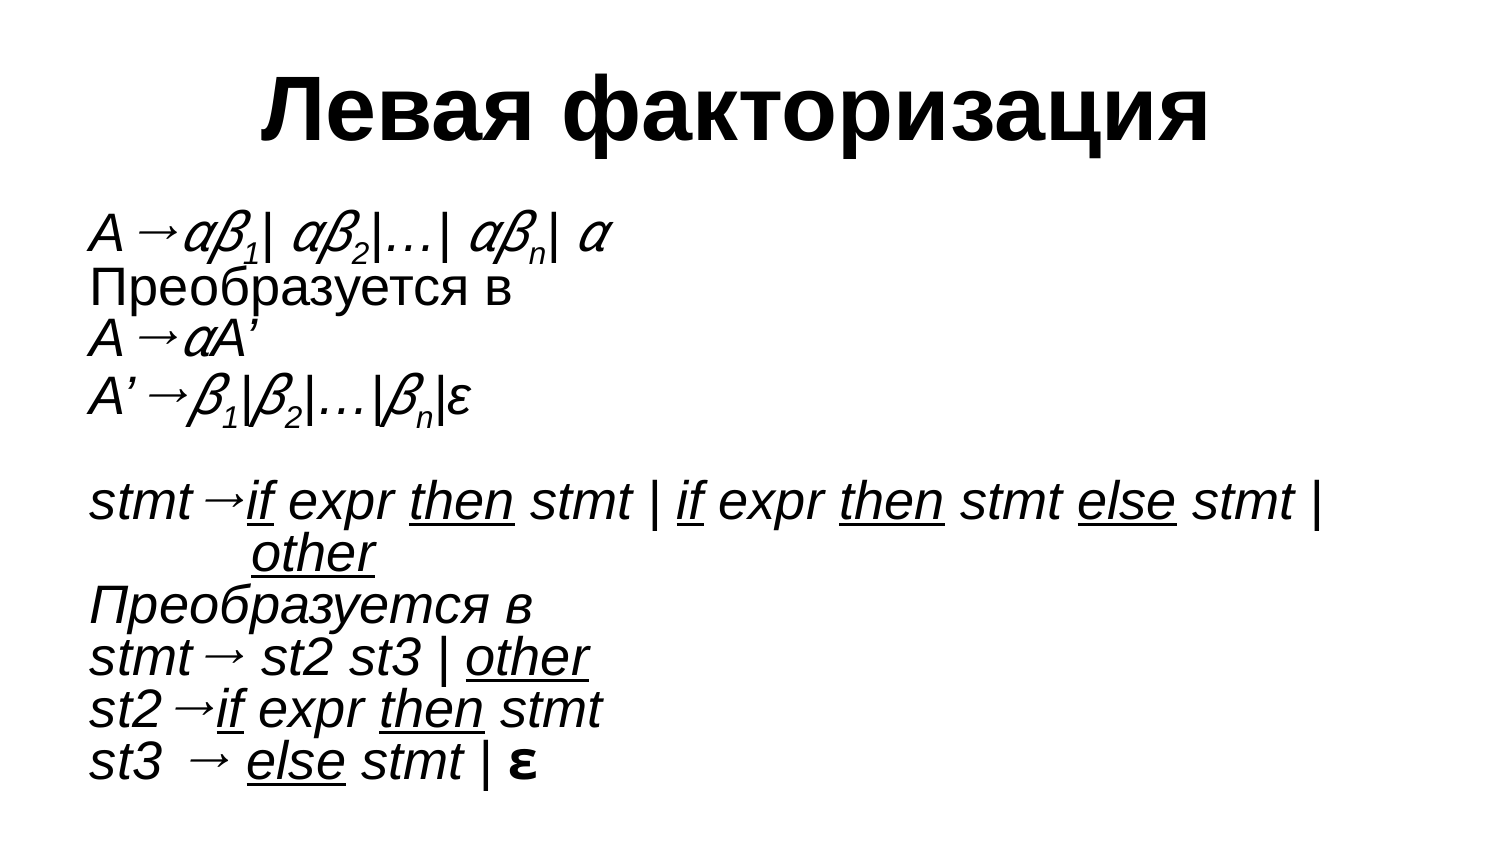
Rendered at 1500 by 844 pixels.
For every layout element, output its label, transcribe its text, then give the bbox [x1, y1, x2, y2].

text_box Левая факторизация [74, 33, 1425, 175]
text_box A→αβ1| αβ2|…| αβn| α Преобразуется в A→αA’ A’→β1|β2|…|βn|ε stmt→if expr then stmt | if expr then stmt else stmt | other Преобразуется в stmt→ st2 st3 | other st2→if expr then stmt st3 → else stmt | ε [74, 196, 1425, 754]
